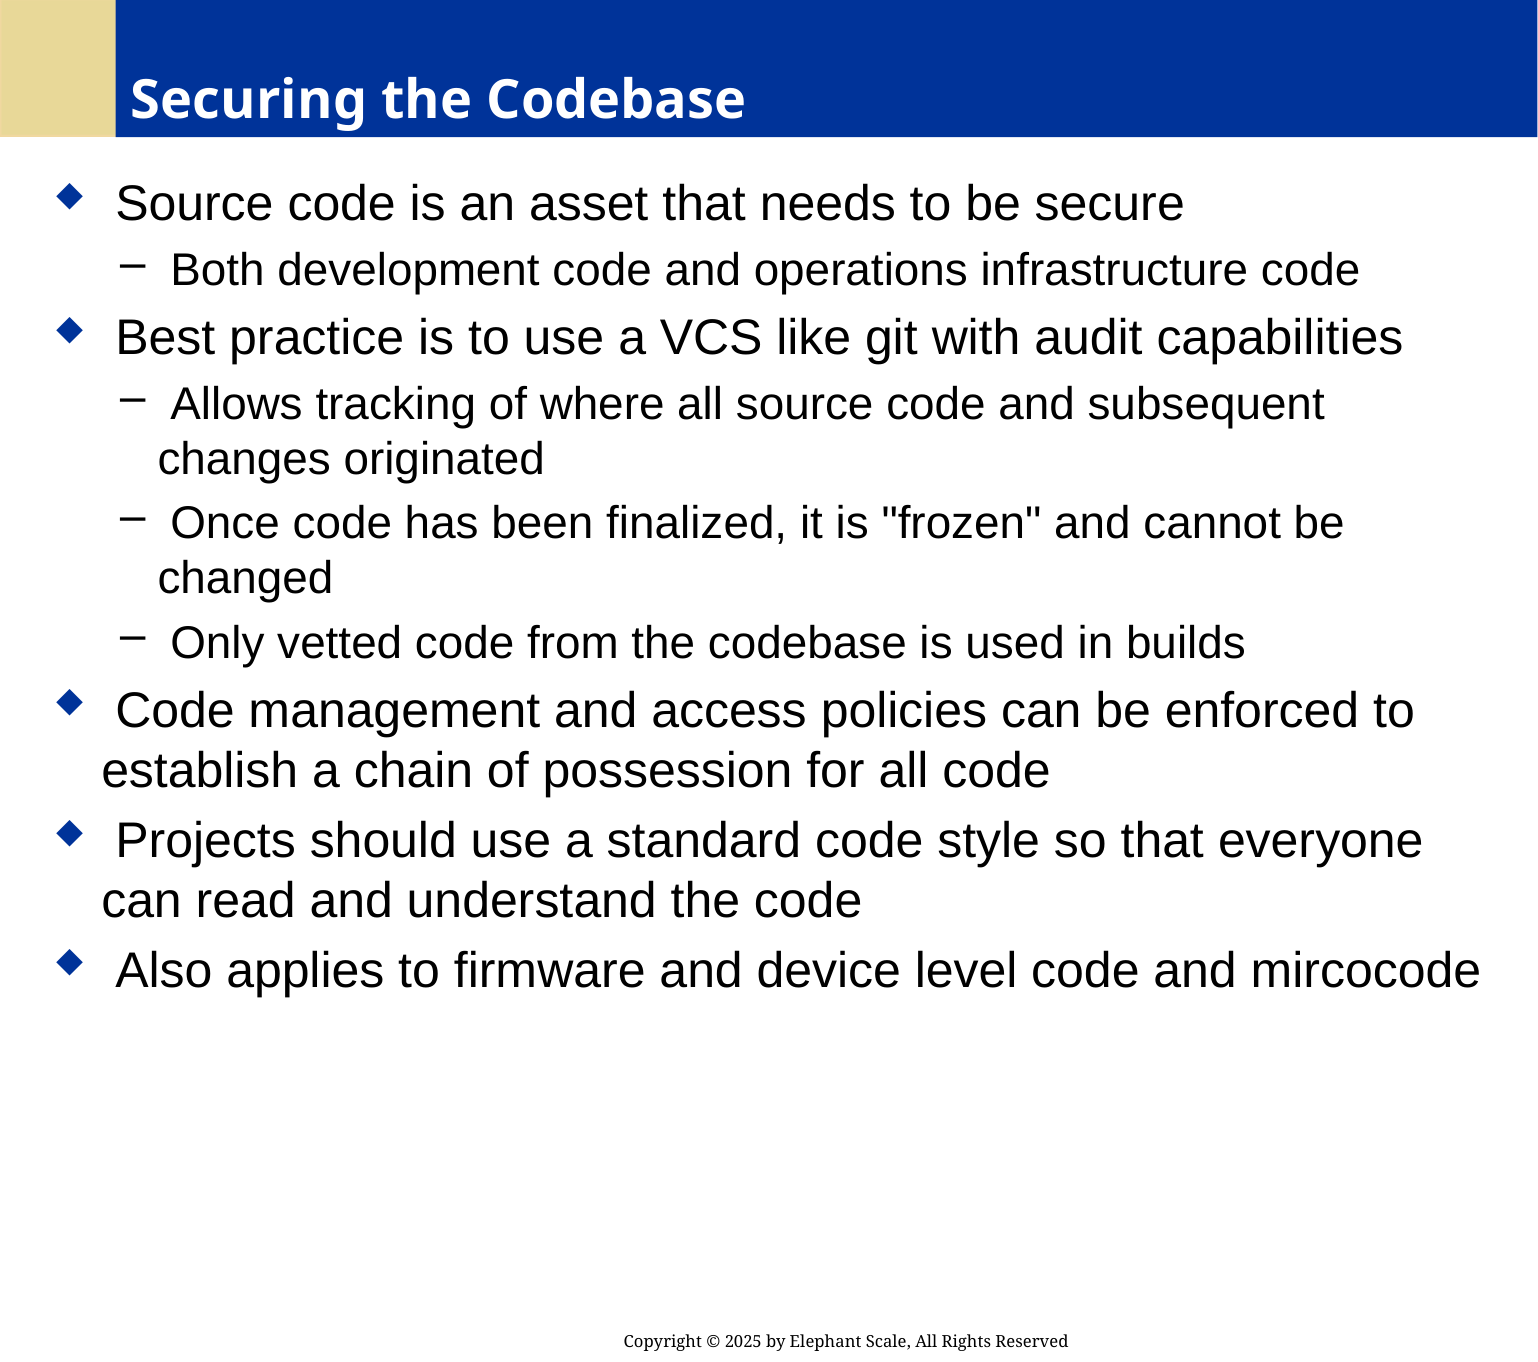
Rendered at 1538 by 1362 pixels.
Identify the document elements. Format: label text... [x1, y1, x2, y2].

text_box Copyright © 2025 by Elephant Scale, All Rights Reserved [608, 1322, 1085, 1358]
title Securing the Codebase [115, 0, 1538, 138]
picture [0, 0, 115, 137]
list Source code is an asset that needs to be secure Both development code and operations infrastructure code Best practice is to use a VCS like git with audit capabilities Allows tracking of where all source code and subsequent changes originated Once code has been finalized, it is "frozen" and cannot be changed Only vetted code from the codebase is used in builds Code management and access policies can be enforced to establish a chain of possession for all code Projects should use a standard code style so that everyone can read and understand the code Also applies to firmware and device level code and mircocode [38, 162, 1500, 1284]
